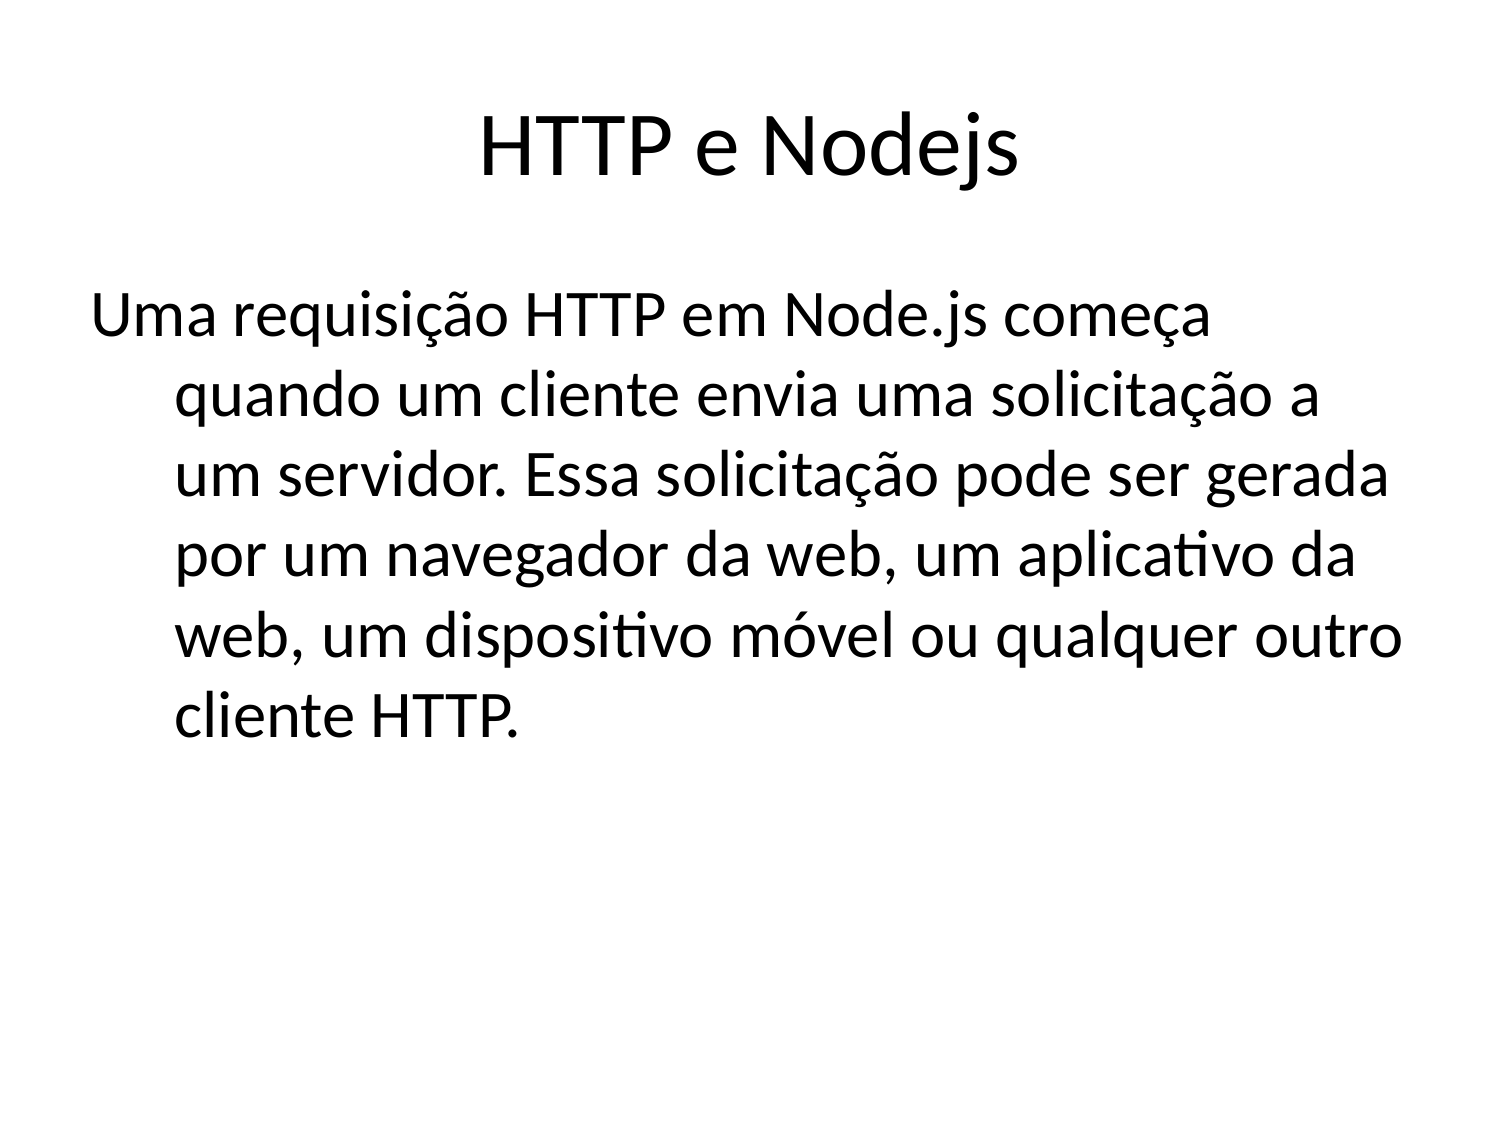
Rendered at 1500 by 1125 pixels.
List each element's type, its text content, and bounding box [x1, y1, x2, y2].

title HTTP e Nodejs [75, 45, 1425, 233]
list Uma requisição HTTP em Node.js começa quando um cliente envia uma solicitação a um servidor. Essa solicitação pode ser gerada por um navegador da web, um aplicativo da web, um dispositivo móvel ou qualquer outro cliente HTTP. [75, 262, 1425, 1005]
